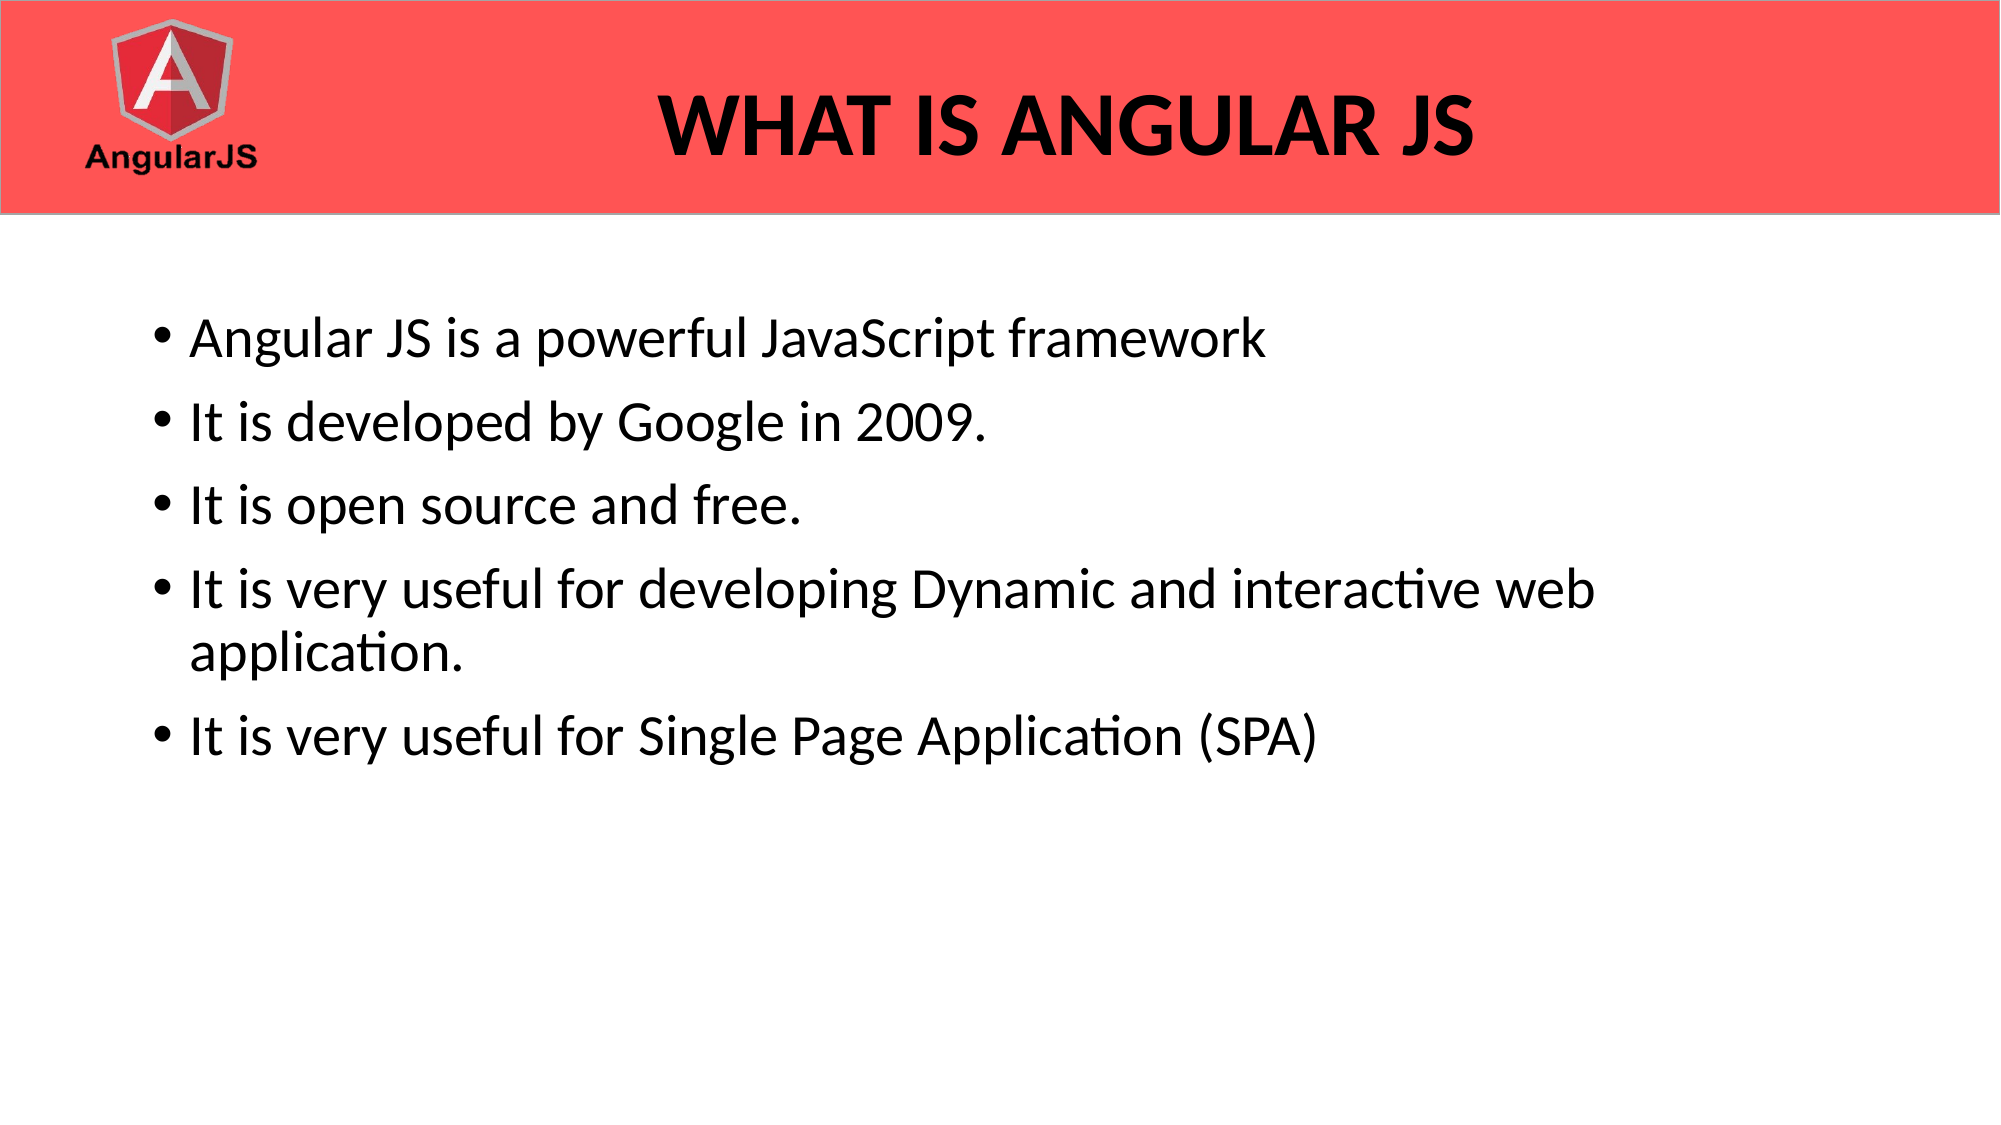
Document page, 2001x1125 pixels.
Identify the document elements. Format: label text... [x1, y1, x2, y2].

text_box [0, 0, 2000, 215]
list Angular JS is a powerful JavaScript framework It is developed by Google in 2009. It is open source and free. It is very useful for developing Dynamic and interactive web application. It is very useful for Single Page Application (SPA) [137, 299, 1863, 1014]
